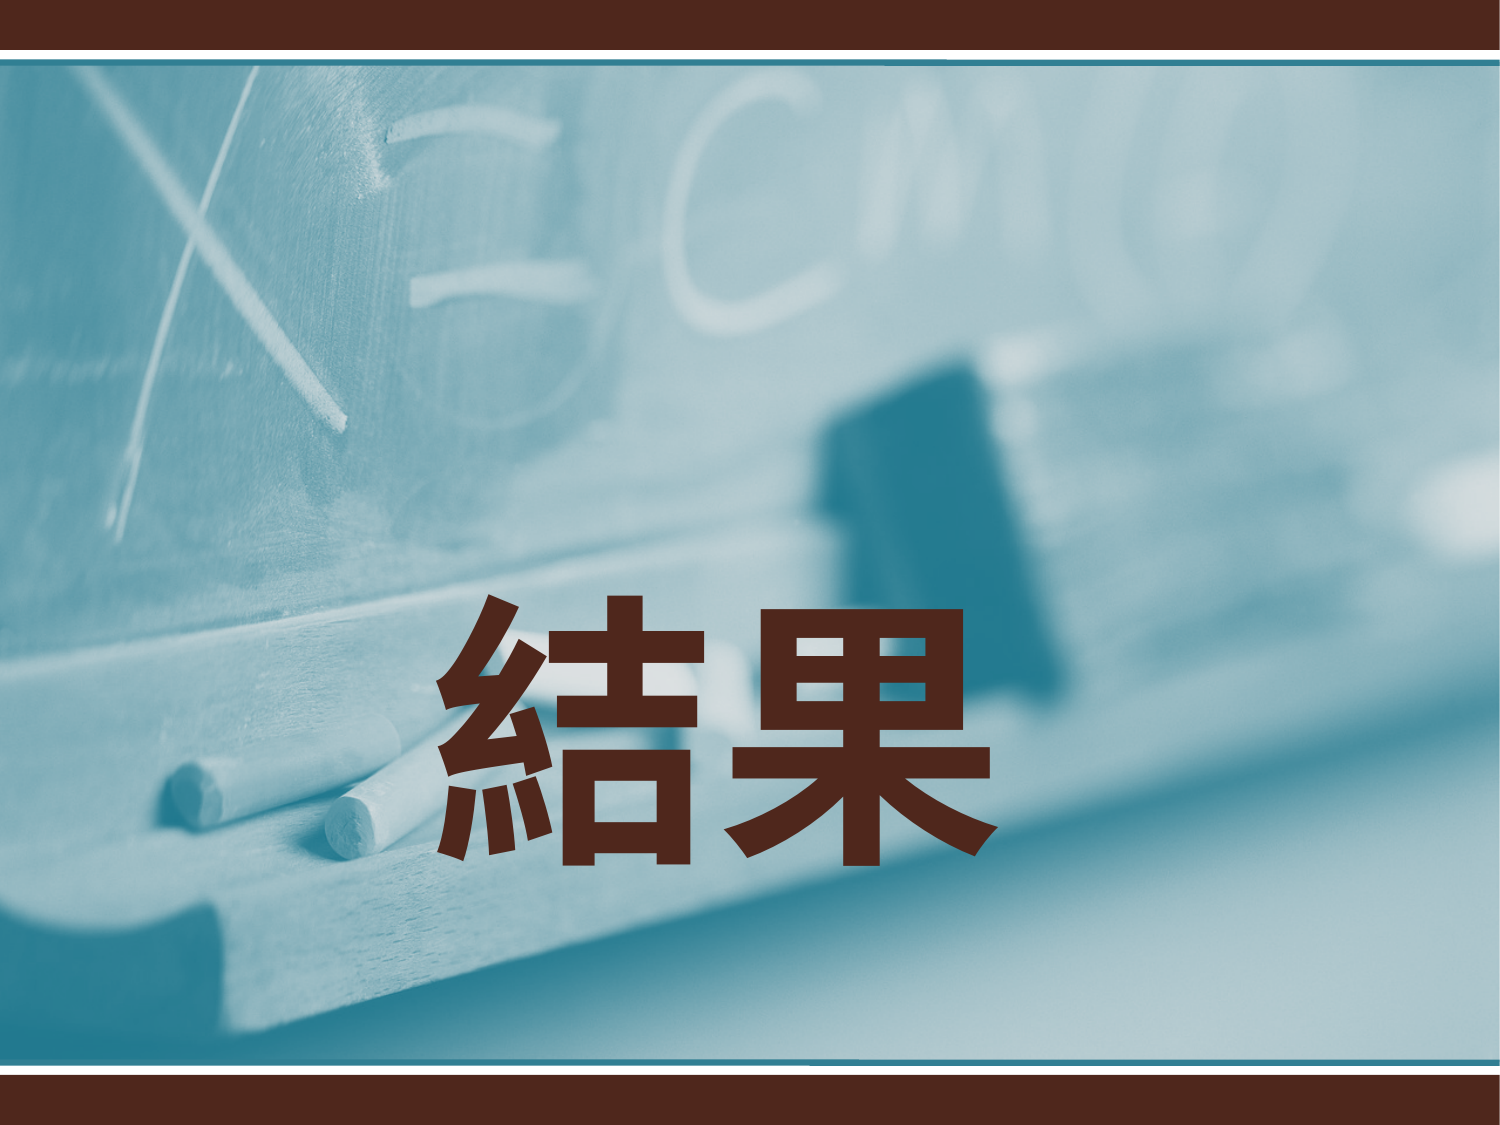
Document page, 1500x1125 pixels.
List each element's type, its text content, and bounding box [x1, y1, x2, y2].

subtitle 結果 [0, 172, 1436, 905]
